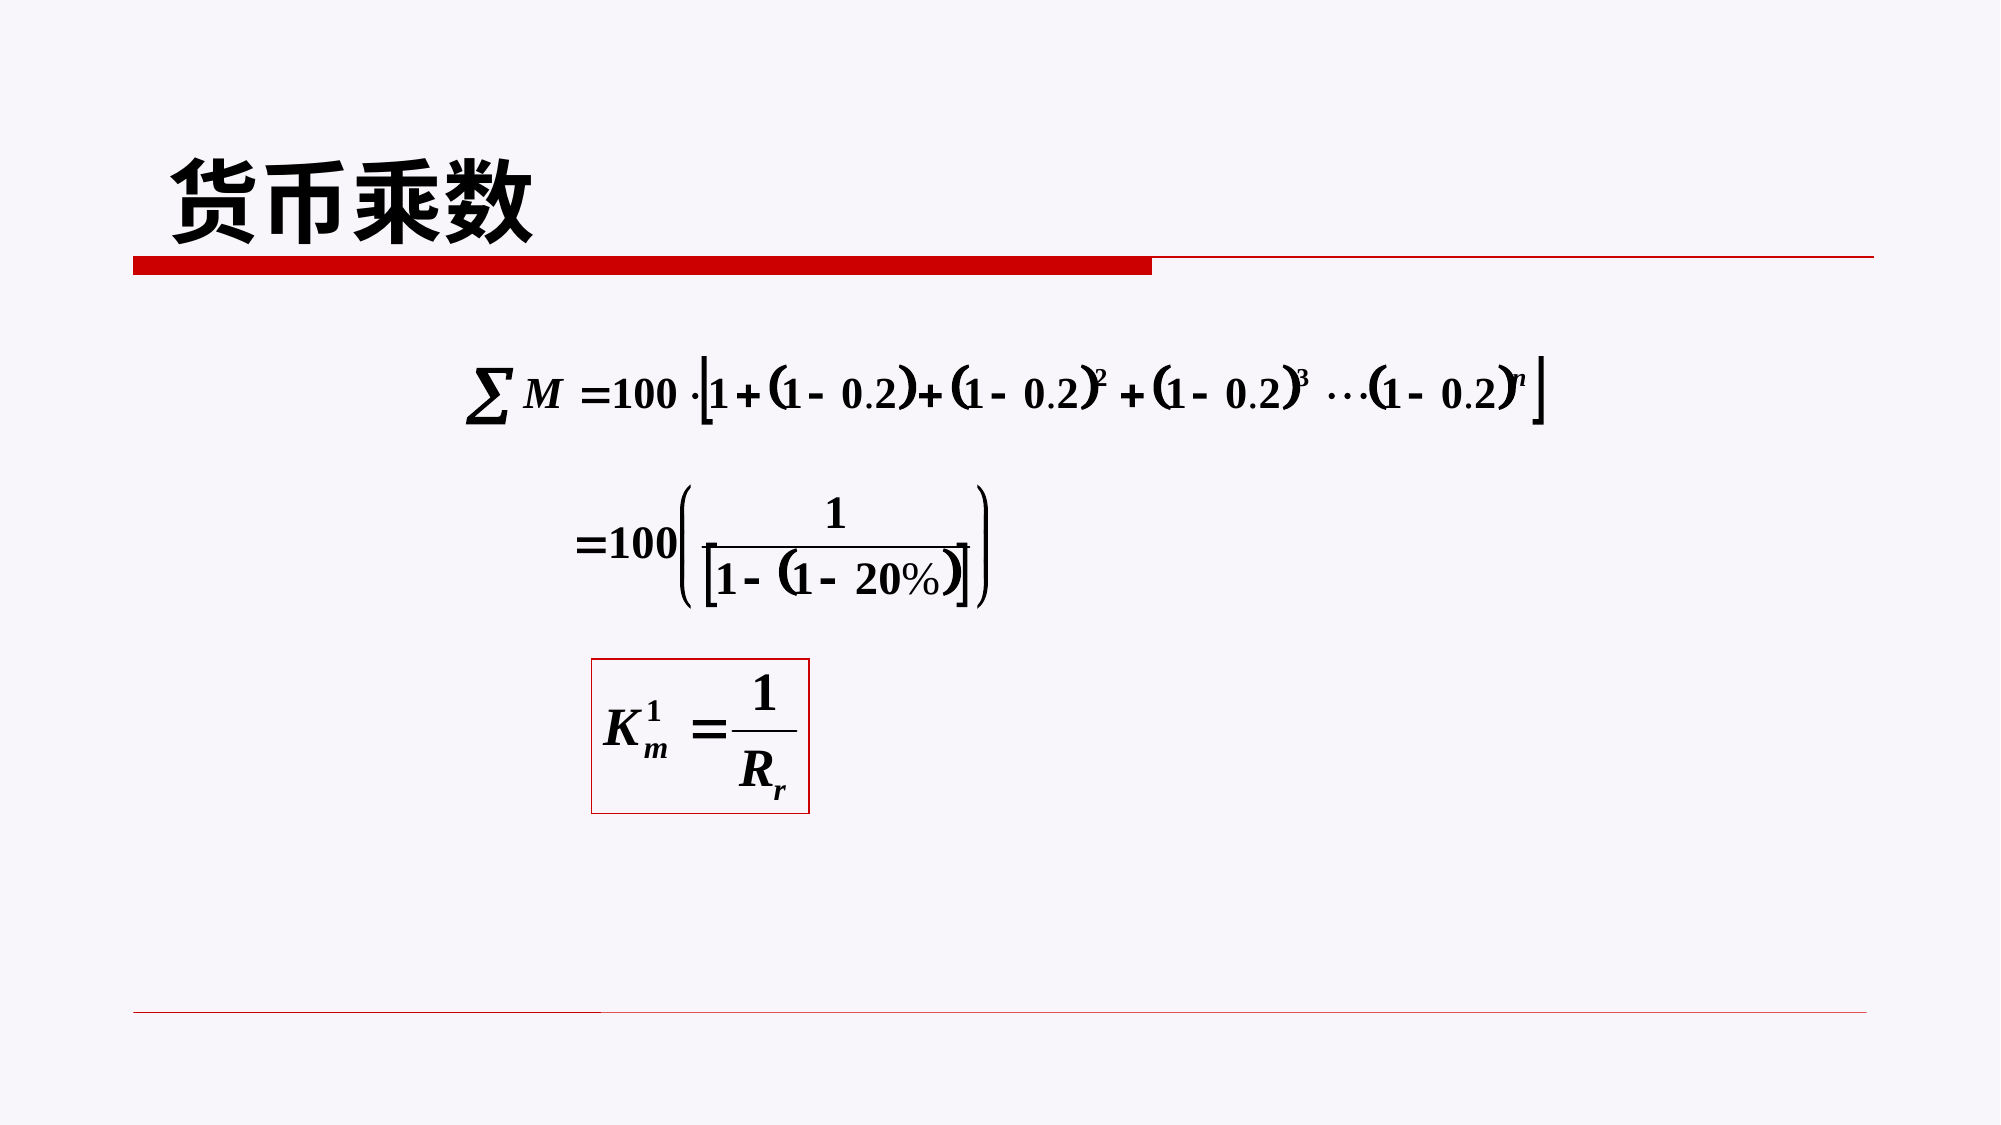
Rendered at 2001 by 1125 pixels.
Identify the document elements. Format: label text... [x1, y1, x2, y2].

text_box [565, 477, 1005, 618]
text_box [592, 659, 809, 813]
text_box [460, 356, 1548, 435]
text_box 货币乘数 [153, 137, 550, 262]
